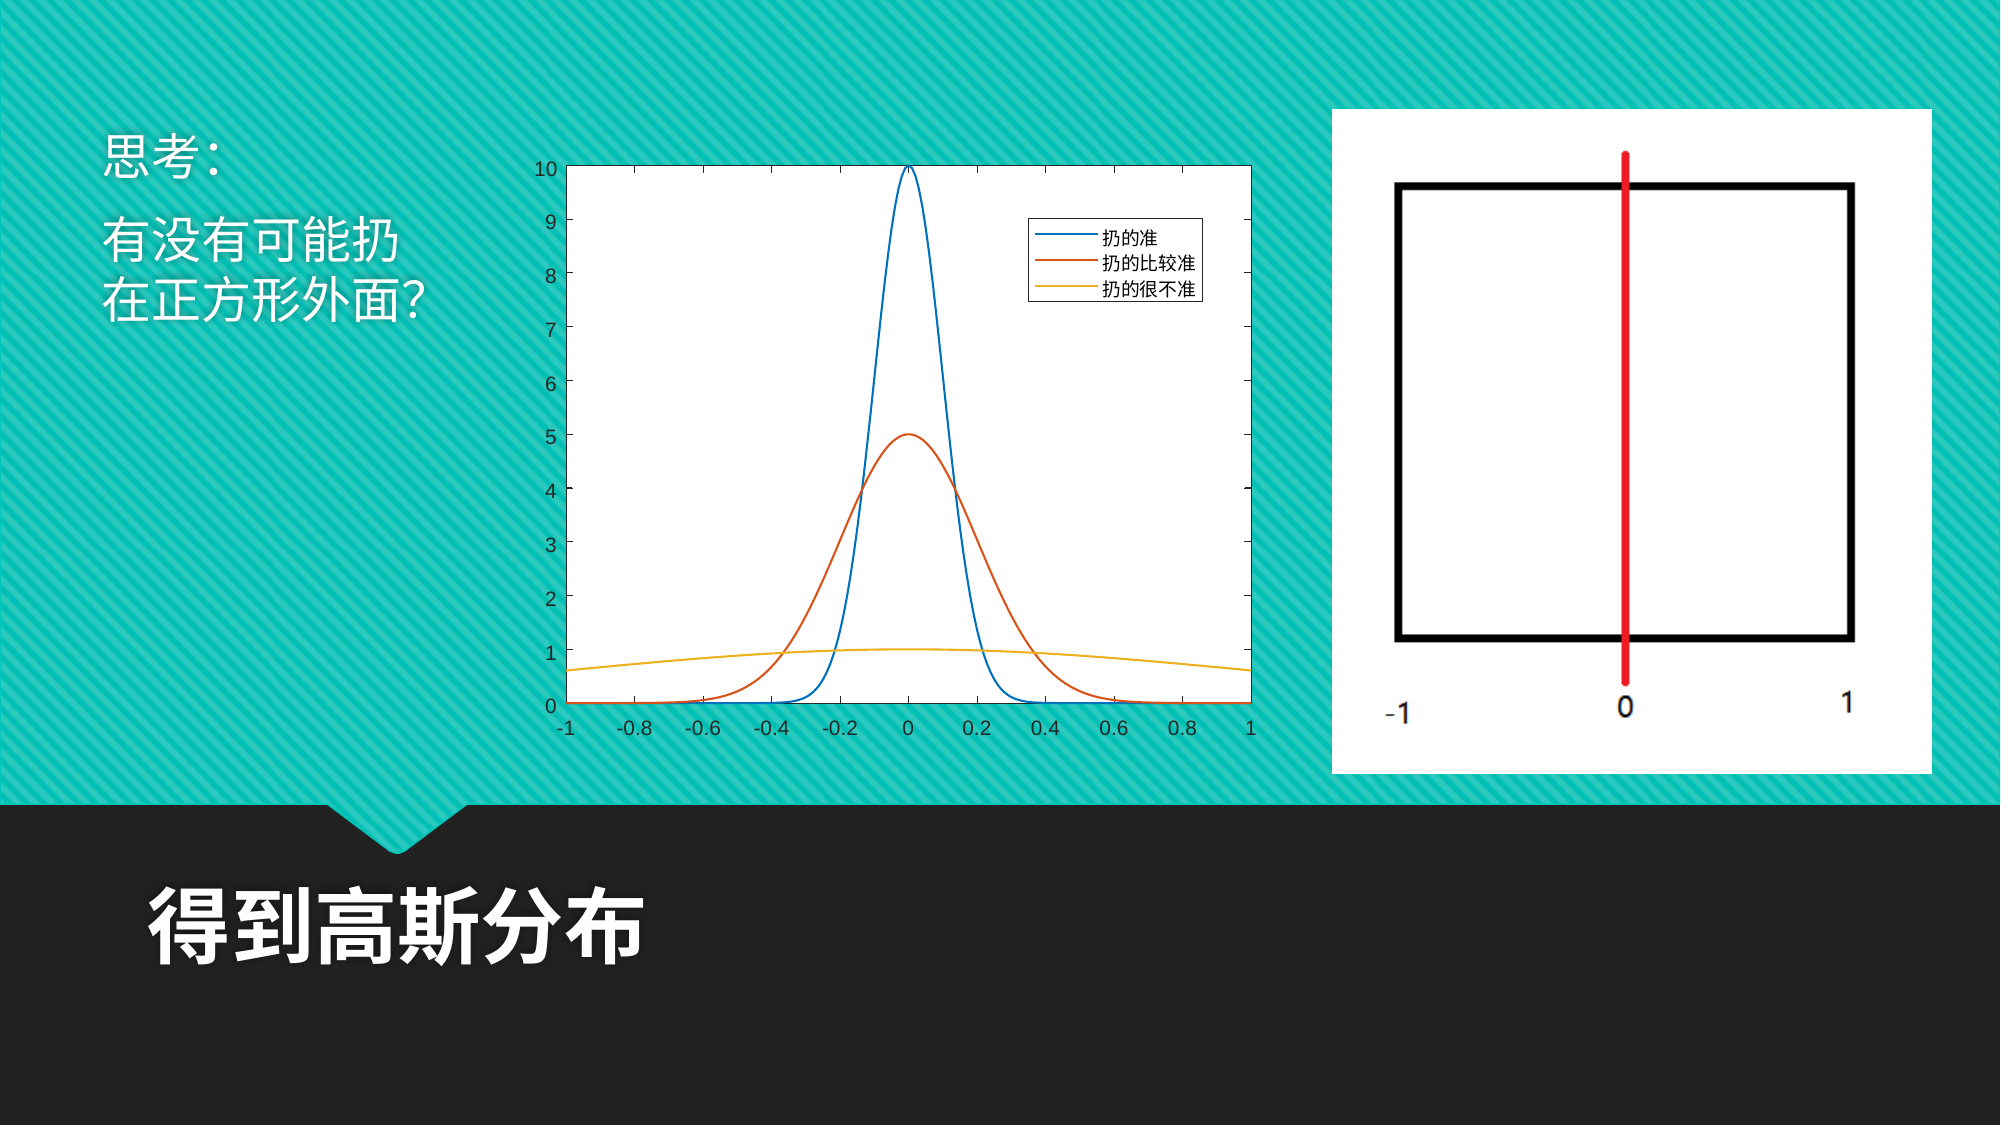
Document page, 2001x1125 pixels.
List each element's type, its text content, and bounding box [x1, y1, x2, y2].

subtitle 得到高斯分布 [132, 866, 1868, 938]
text_box 思考： 有没有可能扔在正方形外面？ [86, 118, 451, 715]
picture [451, 109, 1932, 774]
